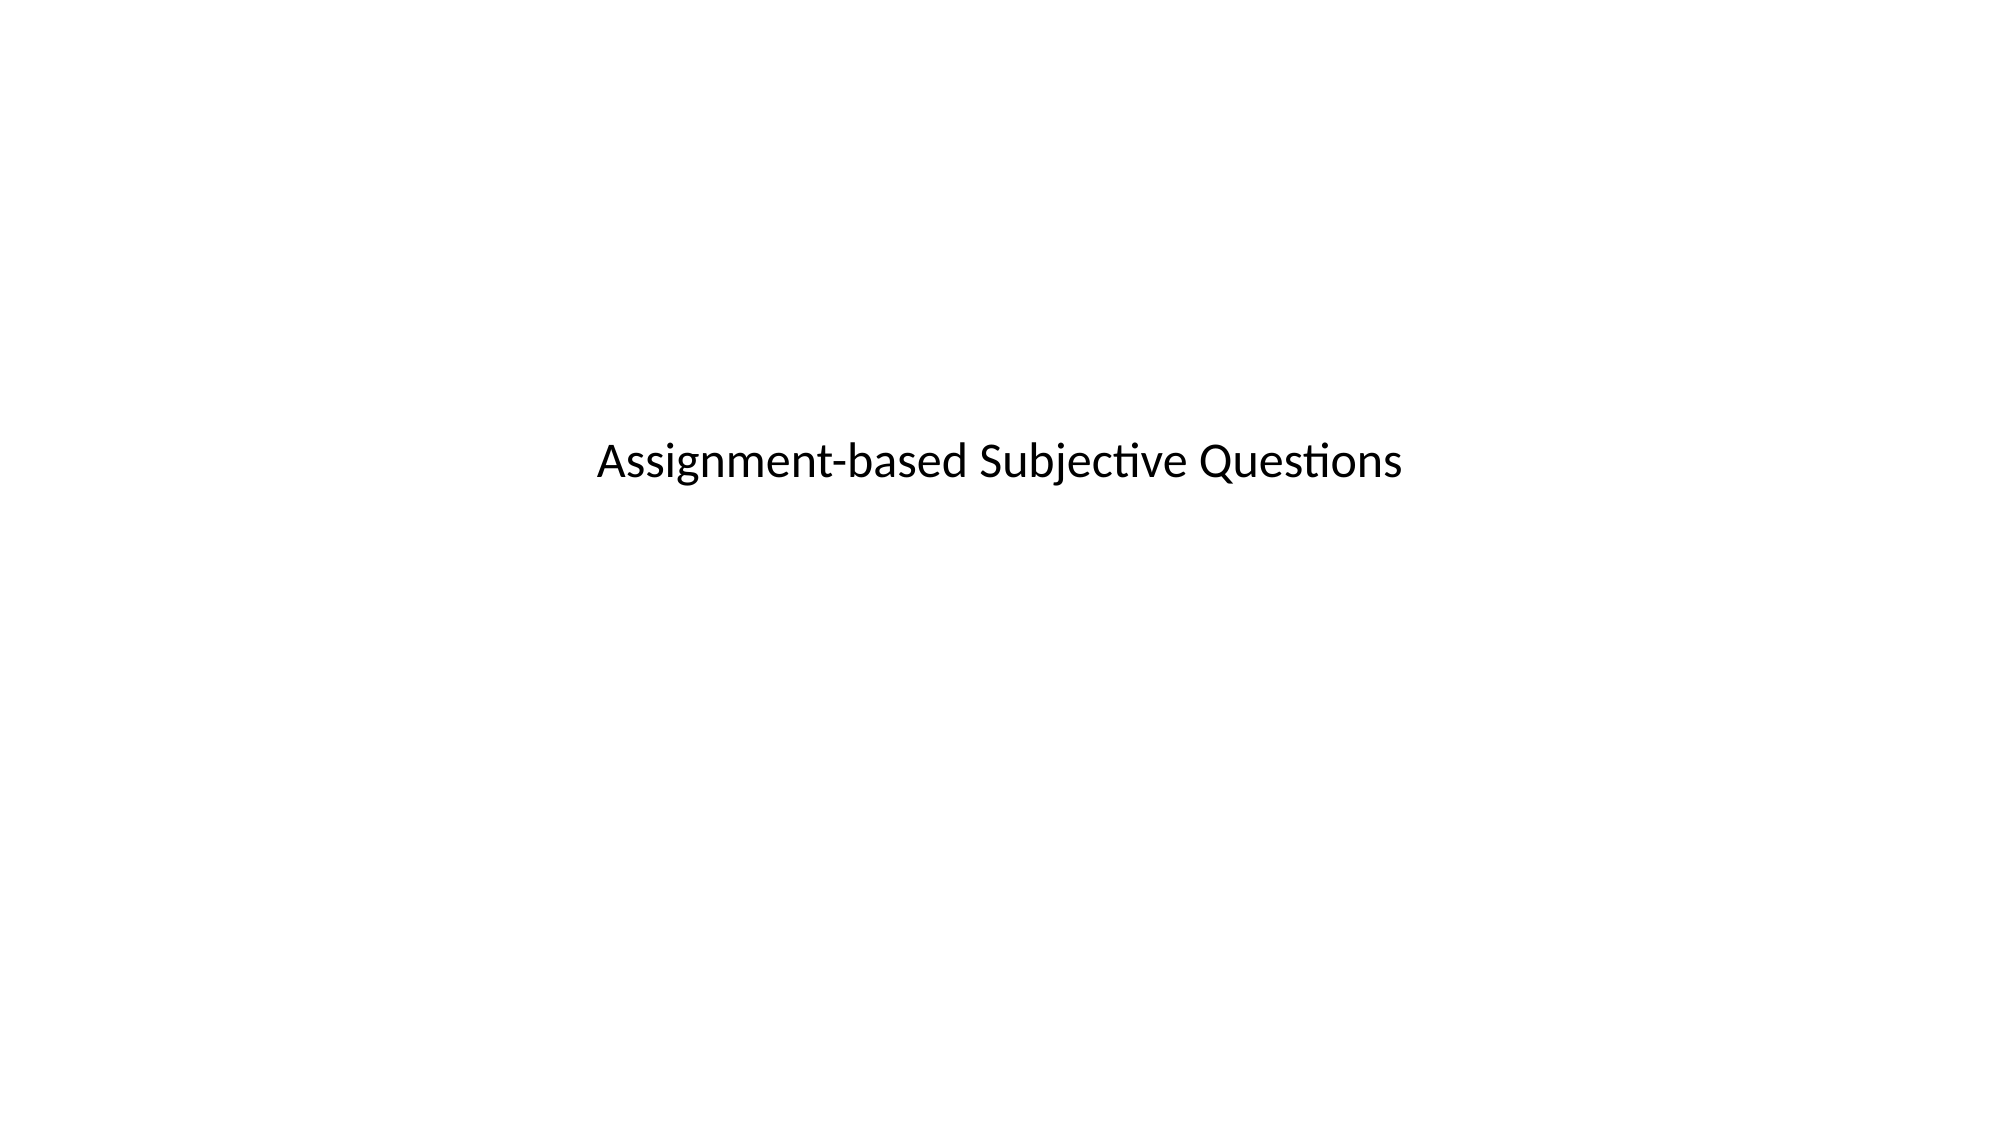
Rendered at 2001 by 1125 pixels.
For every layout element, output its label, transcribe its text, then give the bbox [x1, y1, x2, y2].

subtitle Assignment-based Subjective Questions [249, 426, 1750, 699]
